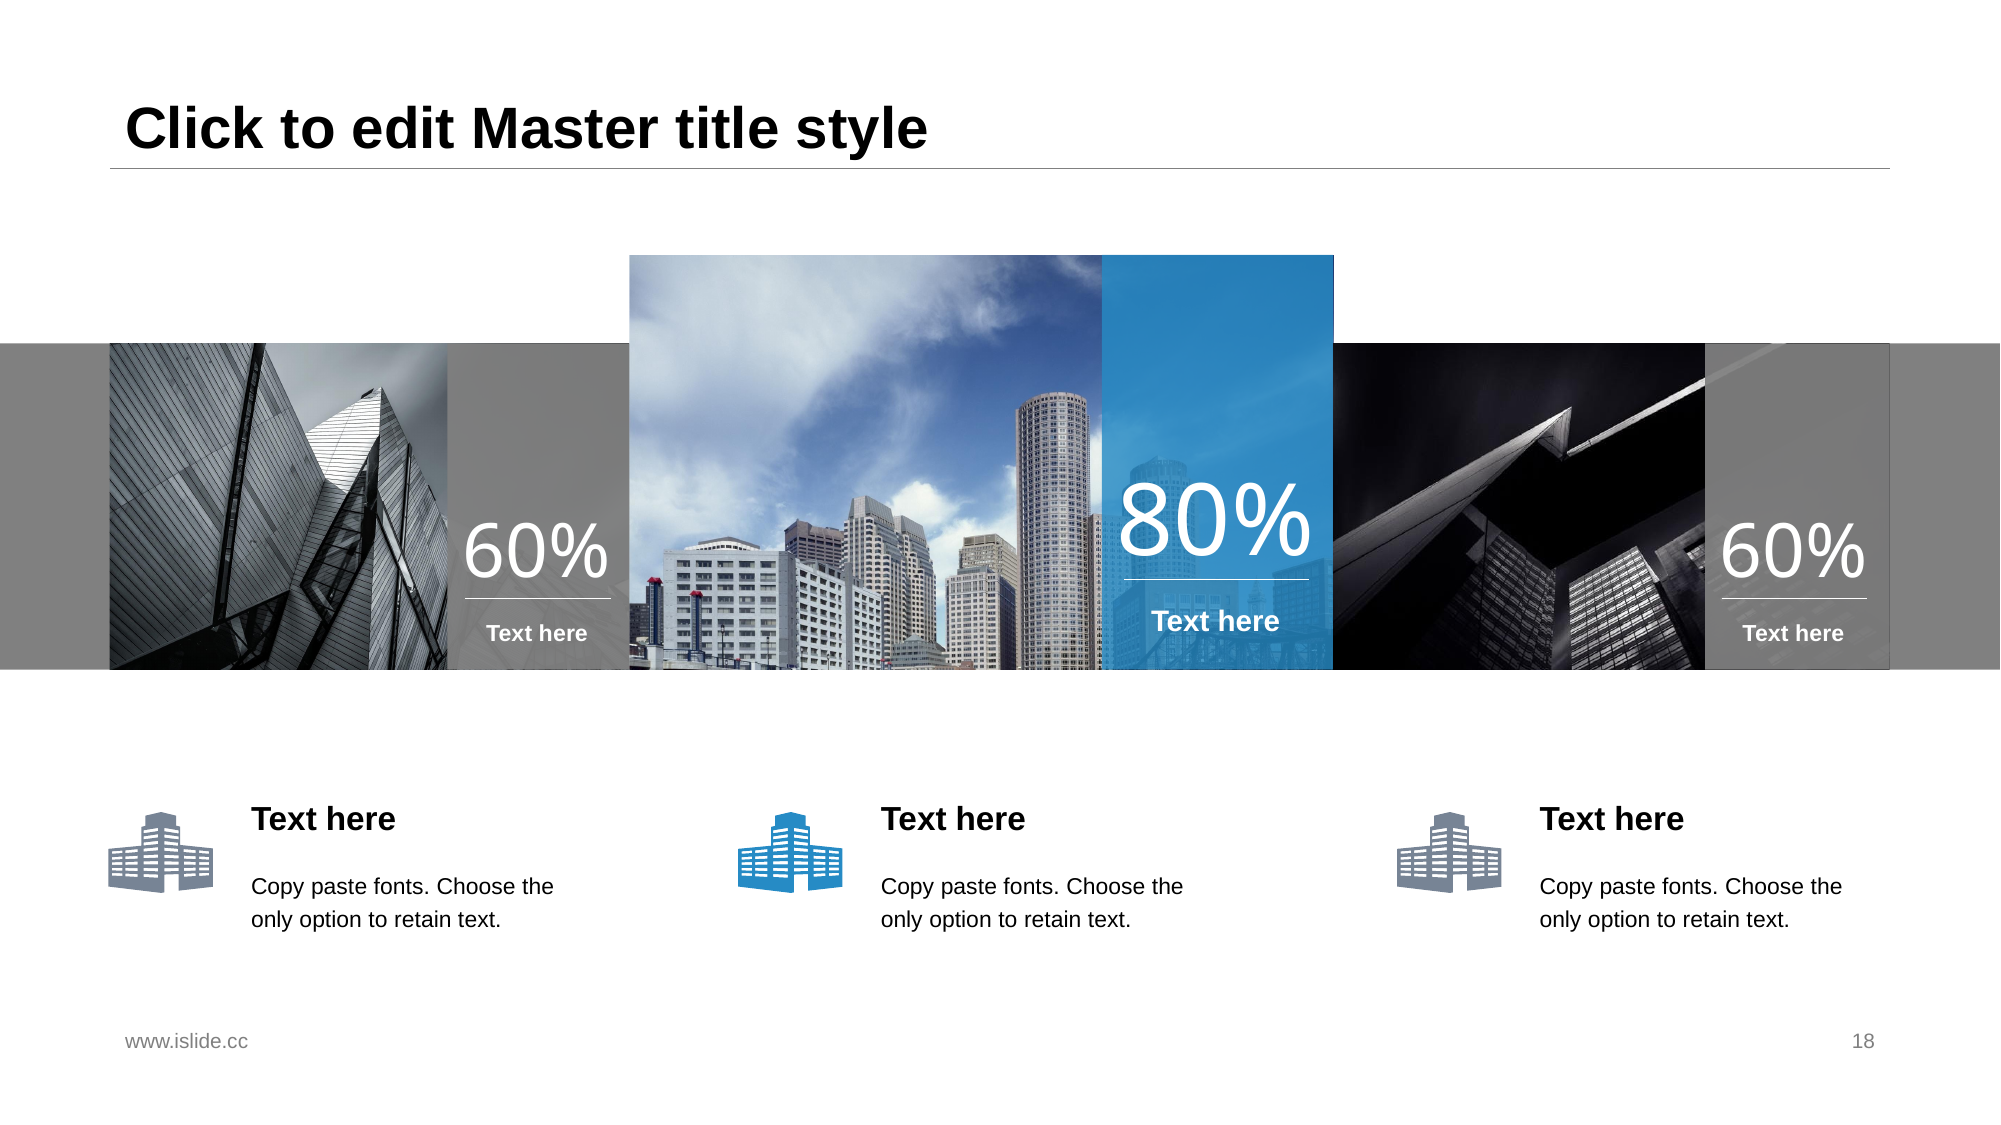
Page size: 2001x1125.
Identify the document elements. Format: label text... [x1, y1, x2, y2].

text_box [0, 255, 2000, 948]
footer www.islide.cc [109, 1023, 790, 1058]
slide_number 18 [1412, 1023, 1890, 1058]
title Click to edit Master title style [109, 0, 1890, 169]
